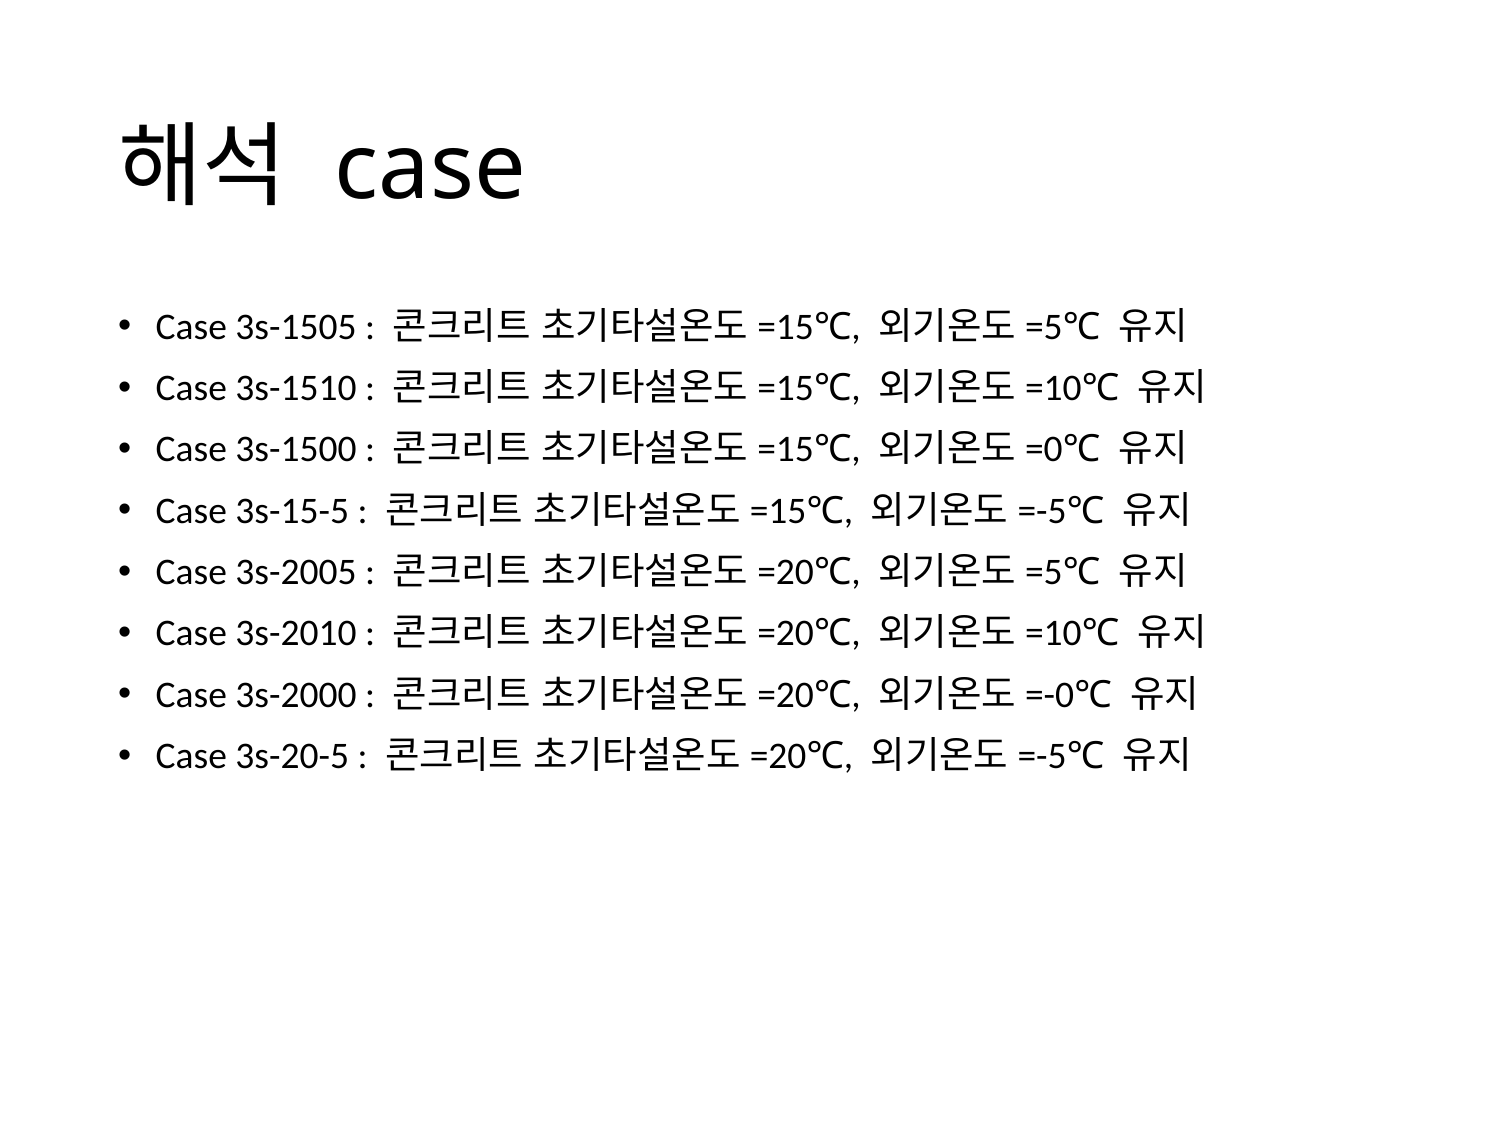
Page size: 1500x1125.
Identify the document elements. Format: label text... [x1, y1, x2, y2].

title 해석 case [103, 59, 1397, 278]
list Case 3s-1505 : 콘크리트 초기타설온도=15℃, 외기온도=5℃ 유지 Case 3s-1510 : 콘크리트 초기타설온도=15℃, 외기온도=10℃ 유지 Case 3s-1500 : 콘크리트 초기타설온도=15℃, 외기온도=0℃ 유지 Case 3s-15-5 : 콘크리트 초기타설온도=15℃, 외기온도=-5℃ 유지 Case 3s-2005 : 콘크리트 초기타설온도=20℃, 외기온도=5℃ 유지 Case 3s-2010 : 콘크리트 초기타설온도=20℃, 외기온도=10℃ 유지 Case 3s-2000 : 콘크리트 초기타설온도=20℃, 외기온도=-0℃ 유지 Case 3s-20-5 : 콘크리트 초기타설온도=20℃, 외기온도=-5℃ 유지 [103, 299, 1397, 1014]
